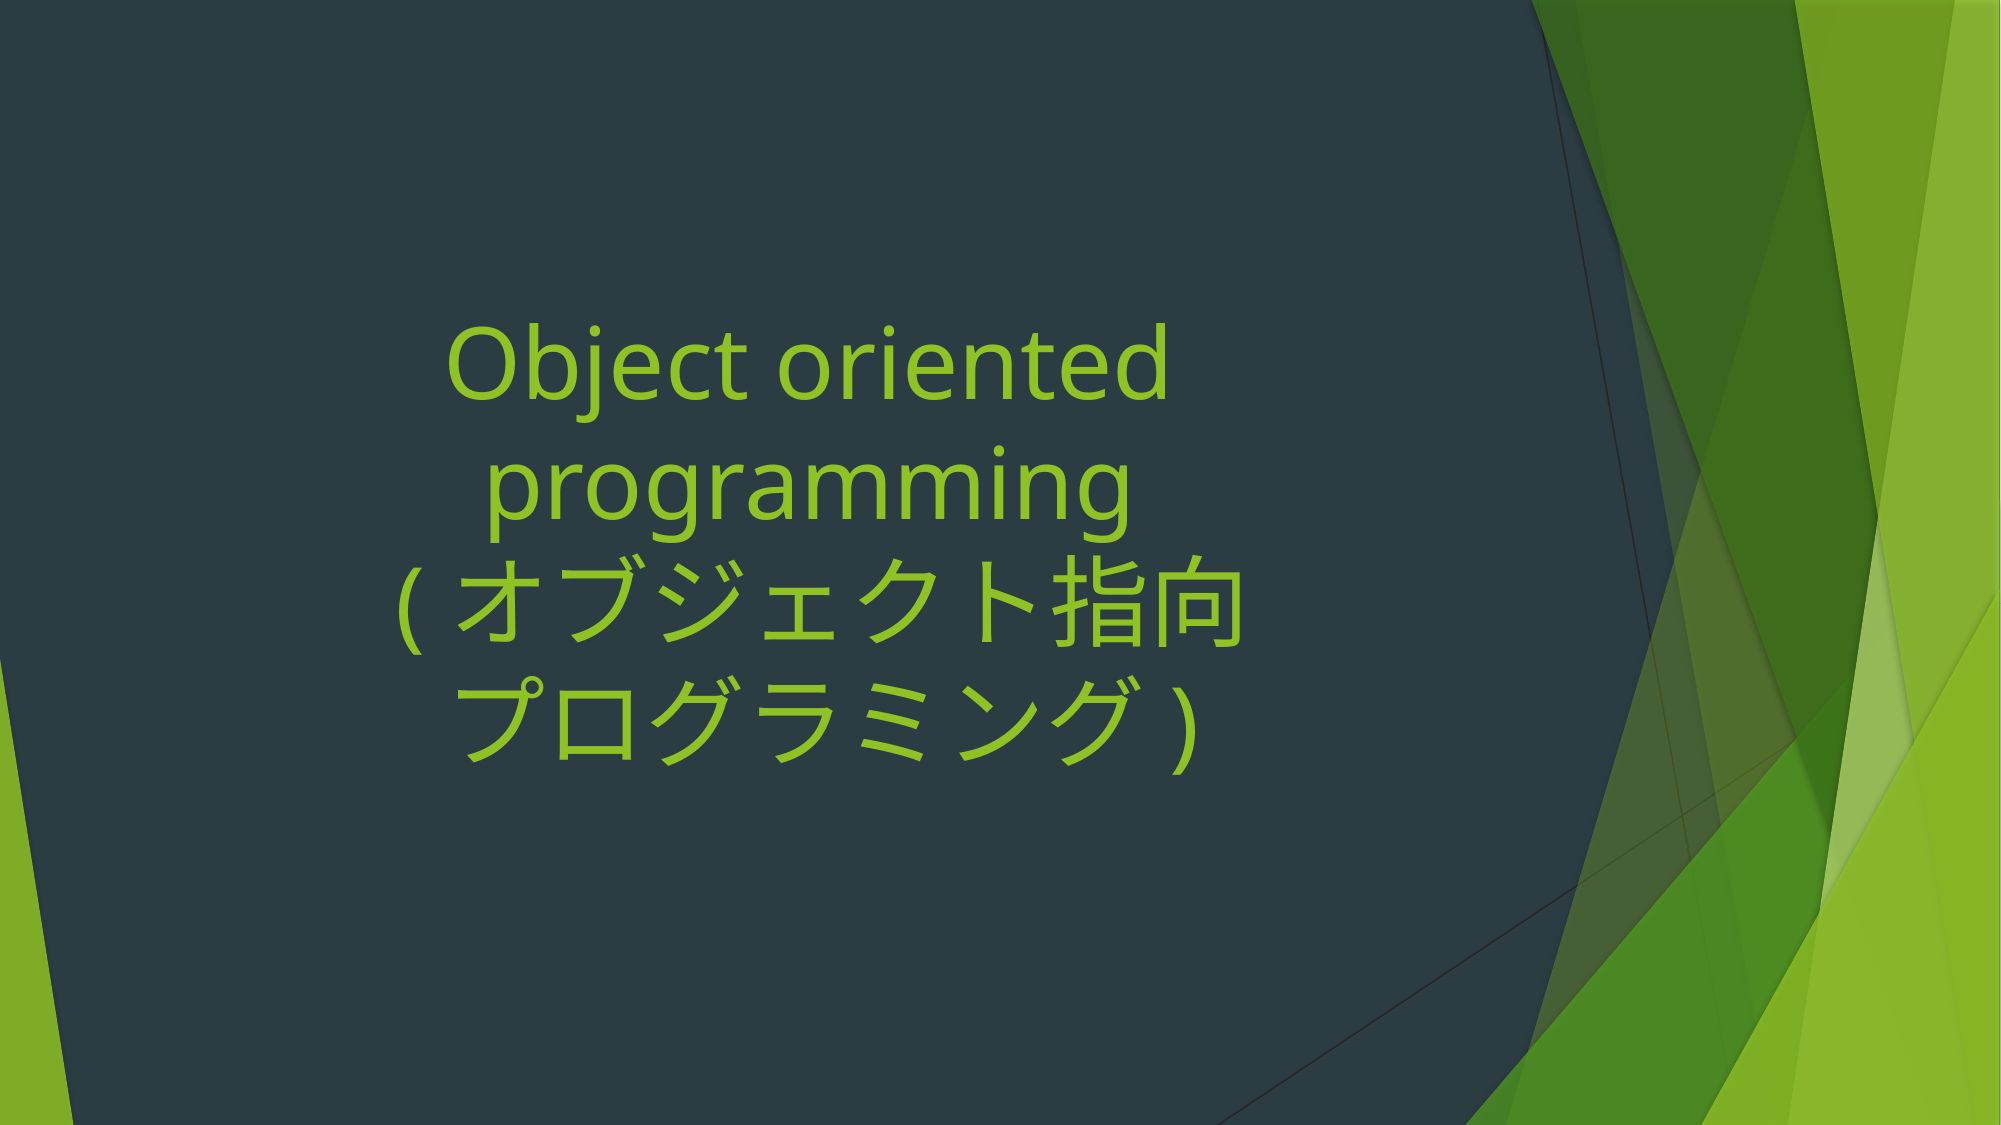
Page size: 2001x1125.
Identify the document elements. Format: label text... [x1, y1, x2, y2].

title Object oriented programming (オブジェクト指向 プログラミング) [117, 292, 1528, 863]
